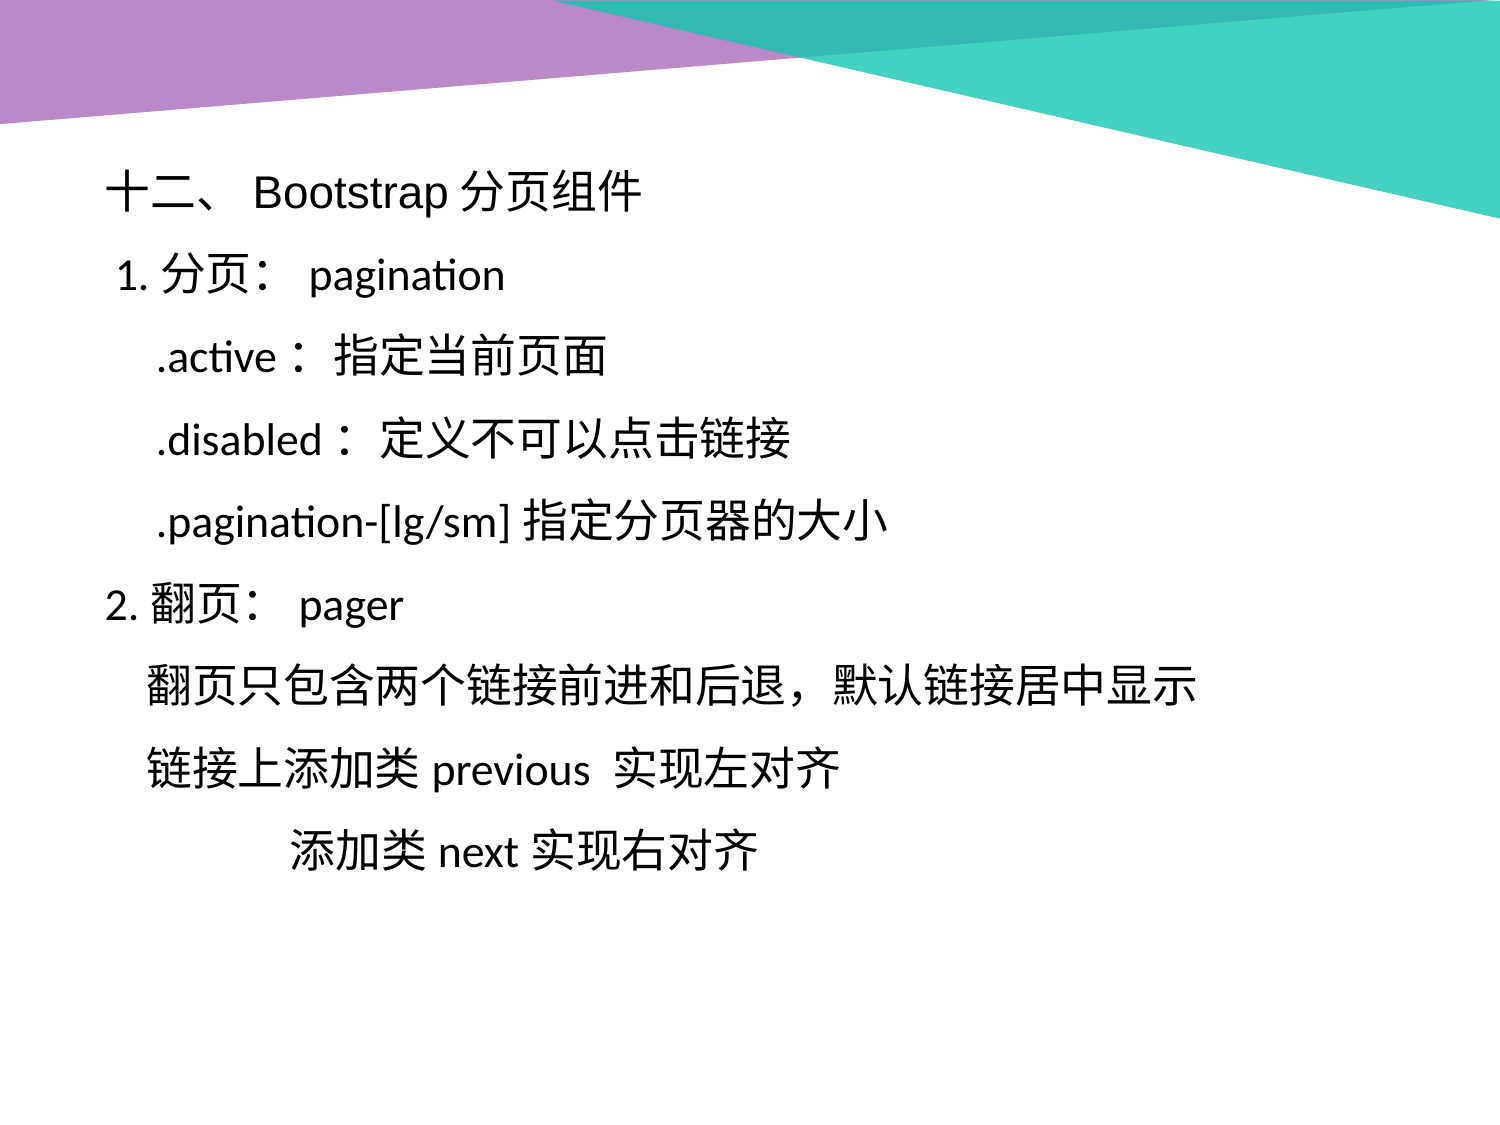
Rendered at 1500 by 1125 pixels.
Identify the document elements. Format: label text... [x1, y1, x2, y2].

text_box 十二、Bootstrap分页组件 1.分页：pagination .active：指定当前页面 .disabled：定义不可以点击链接 .pagination-[lg/sm]指定分页器的大小 2.翻页：pager 翻页只包含两个链接前进和后退，默认链接居中显示 链接上添加类previous 实现左对齐 添加类next实现右对齐 [89, 127, 1411, 953]
